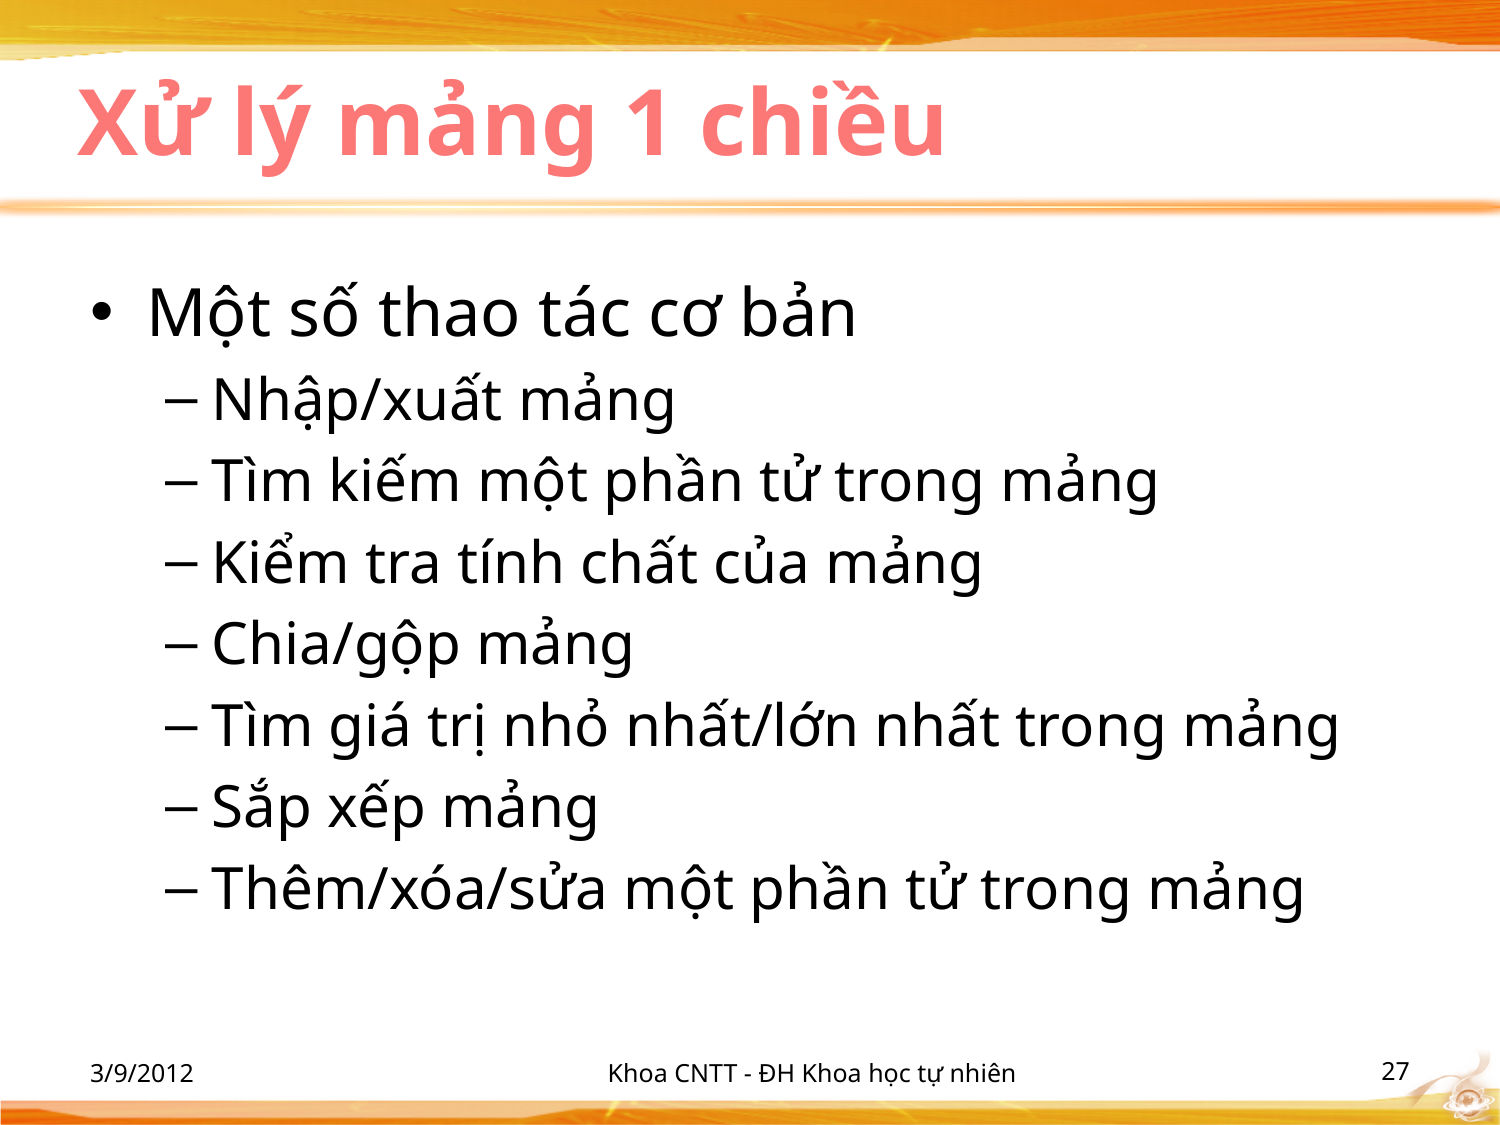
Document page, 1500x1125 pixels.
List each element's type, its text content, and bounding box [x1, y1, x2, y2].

title Xử lý mảng 1 chiều [62, 24, 1475, 213]
footer Khoa CNTT - ĐH Khoa học tự nhiên [312, 1042, 1313, 1103]
list Một số thao tác cơ bản Nhập/xuất mảng Tìm kiếm một phần tử trong mảng Kiểm tra tính chất của mảng Chia/gộp mảng Tìm giá trị nhỏ nhất/lớn nhất trong mảng Sắp xếp mảng Thêm/xóa/sửa một phần tử trong mảng [75, 262, 1425, 1005]
picture [0, 0, 1500, 63]
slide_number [75, 1042, 238, 1103]
slide_number ‹#› [1337, 1042, 1425, 1103]
picture [2, 1049, 1500, 1125]
picture [0, 187, 1500, 225]
